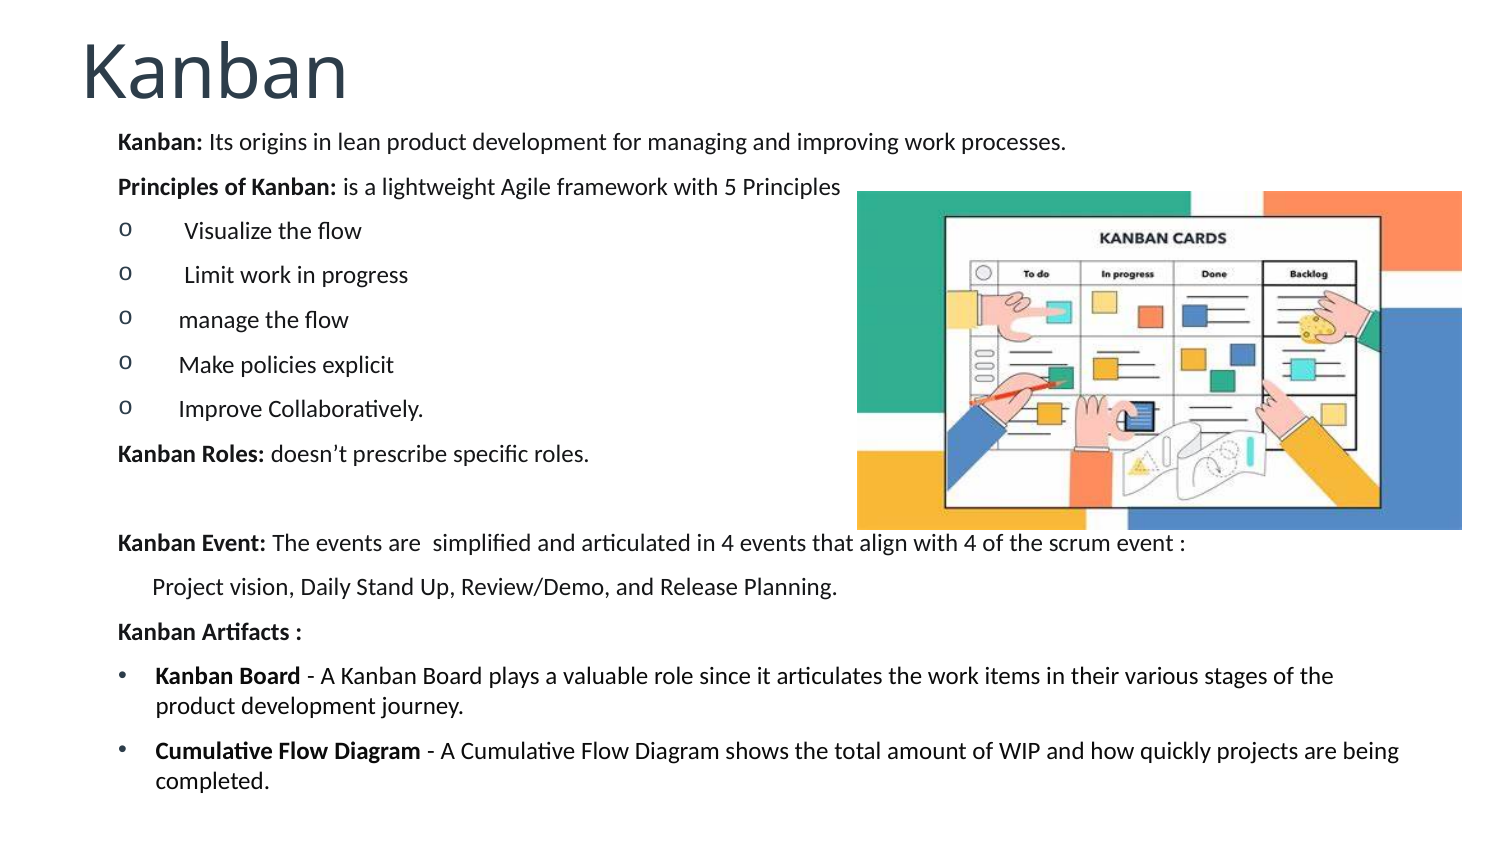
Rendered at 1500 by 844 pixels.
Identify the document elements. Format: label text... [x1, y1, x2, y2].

picture [857, 191, 1463, 531]
list Kanban: Its origins in lean product development for managing and improving work processes. Principles of Kanban: is a lightweight Agile framework with 5 Principles Visualize the flow Limit work in progress manage the flow Make policies explicit Improve Collaboratively. Kanban Roles: doesn’t prescribe specific roles. Kanban Event: The events are simplified and articulated in 4 events that align with 4 of the scrum event : Project vision, Daily Stand Up, Review/Demo, and Release Planning. Kanban Artifacts : Kanban Board - A Kanban Board plays a valuable role since it articulates the work items in their various stages of the product development journey. Cumulative Flow Diagram - A Cumulative Flow Diagram shows the total amount of WIP and how quickly projects are being completed. [75, 138, 1425, 826]
title Kanban [75, 18, 1425, 116]
